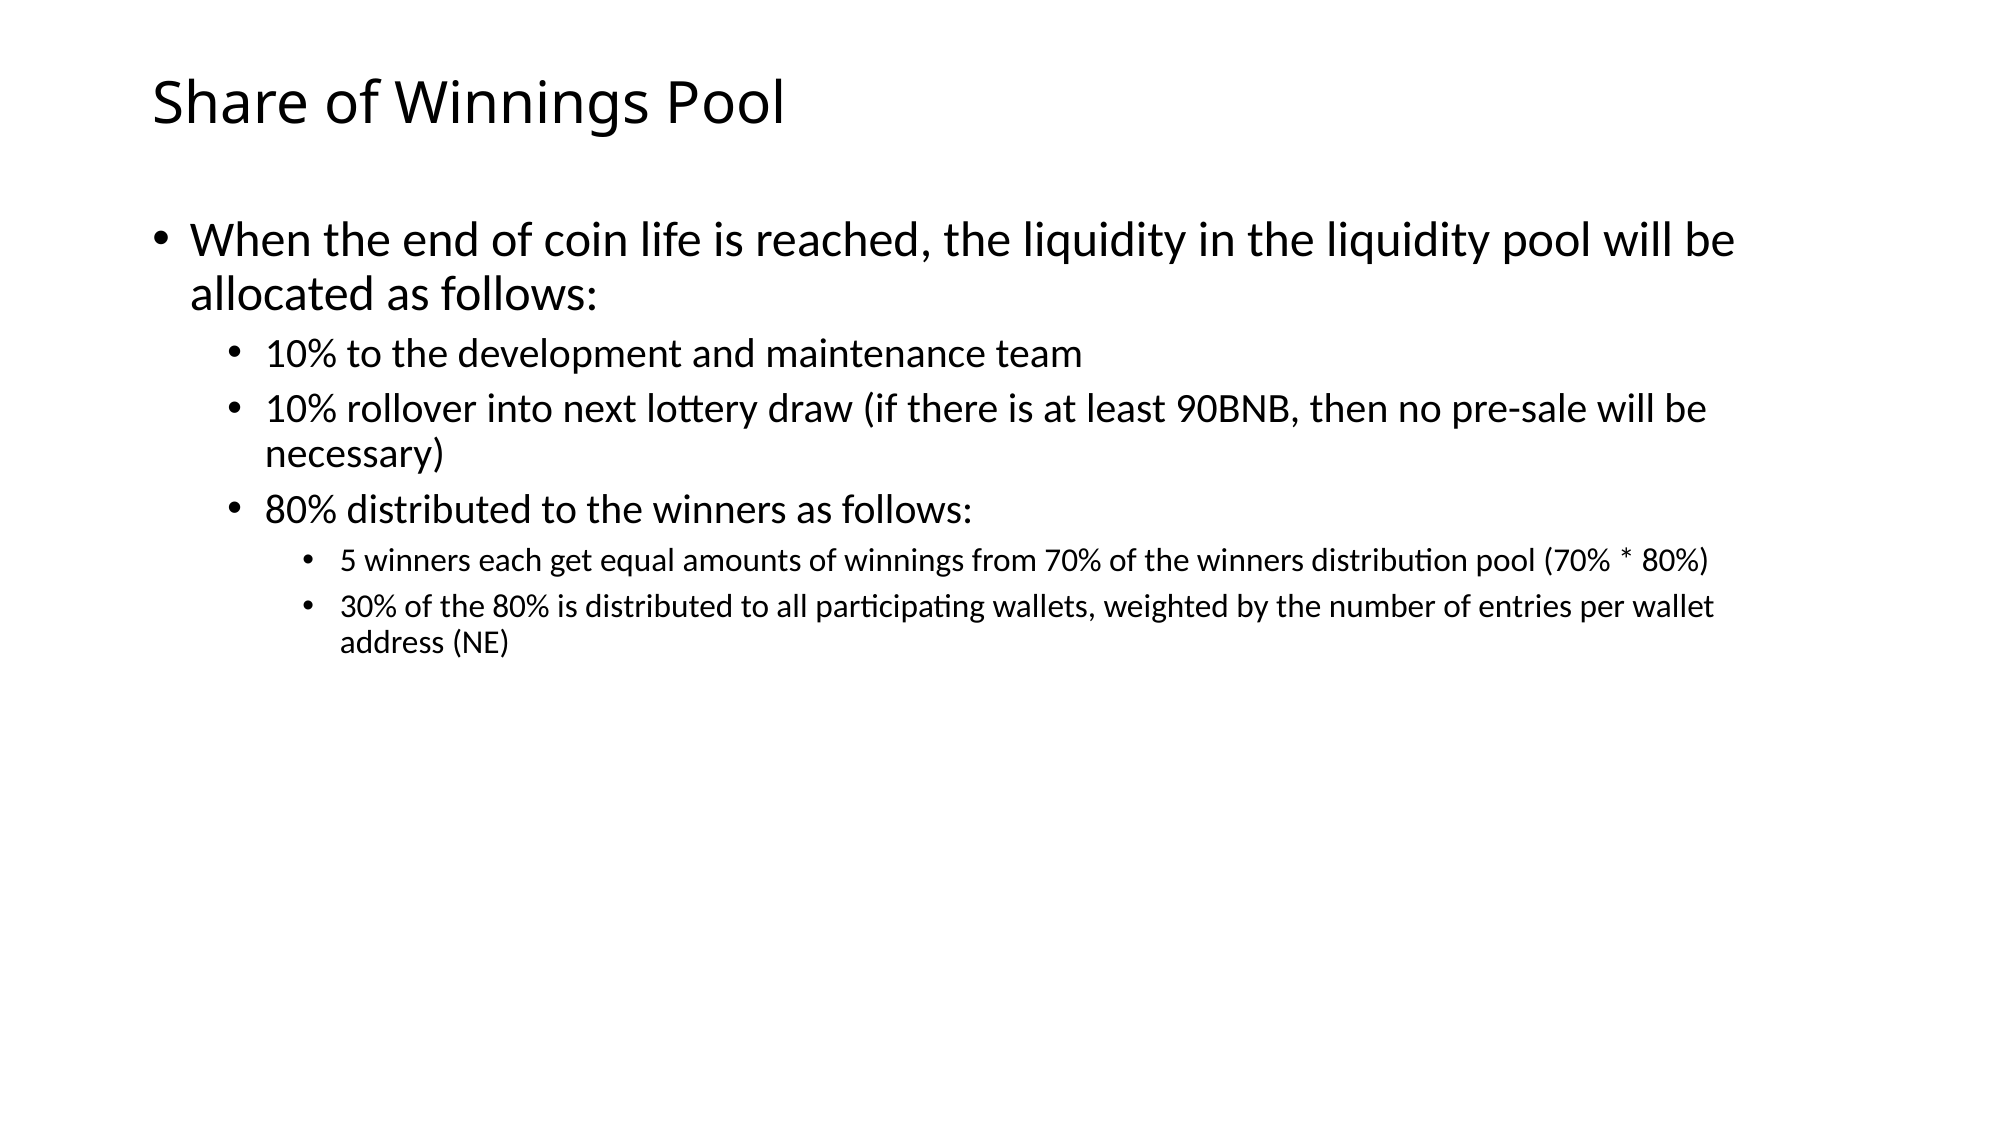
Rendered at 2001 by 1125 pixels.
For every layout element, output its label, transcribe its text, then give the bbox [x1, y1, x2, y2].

list When the end of coin life is reached, the liquidity in the liquidity pool will be allocated as follows: 10% to the development and maintenance team 10% rollover into next lottery draw (if there is at least 90BNB, then no pre-sale will be necessary) 80% distributed to the winners as follows: 5 winners each get equal amounts of winnings from 70% of the winners distribution pool (70% * 80%) 30% of the 80% is distributed to all participating wallets, weighted by the number of entries per wallet address (NE) [137, 205, 1793, 1096]
title Share of Winnings Pool [137, 59, 1793, 150]
